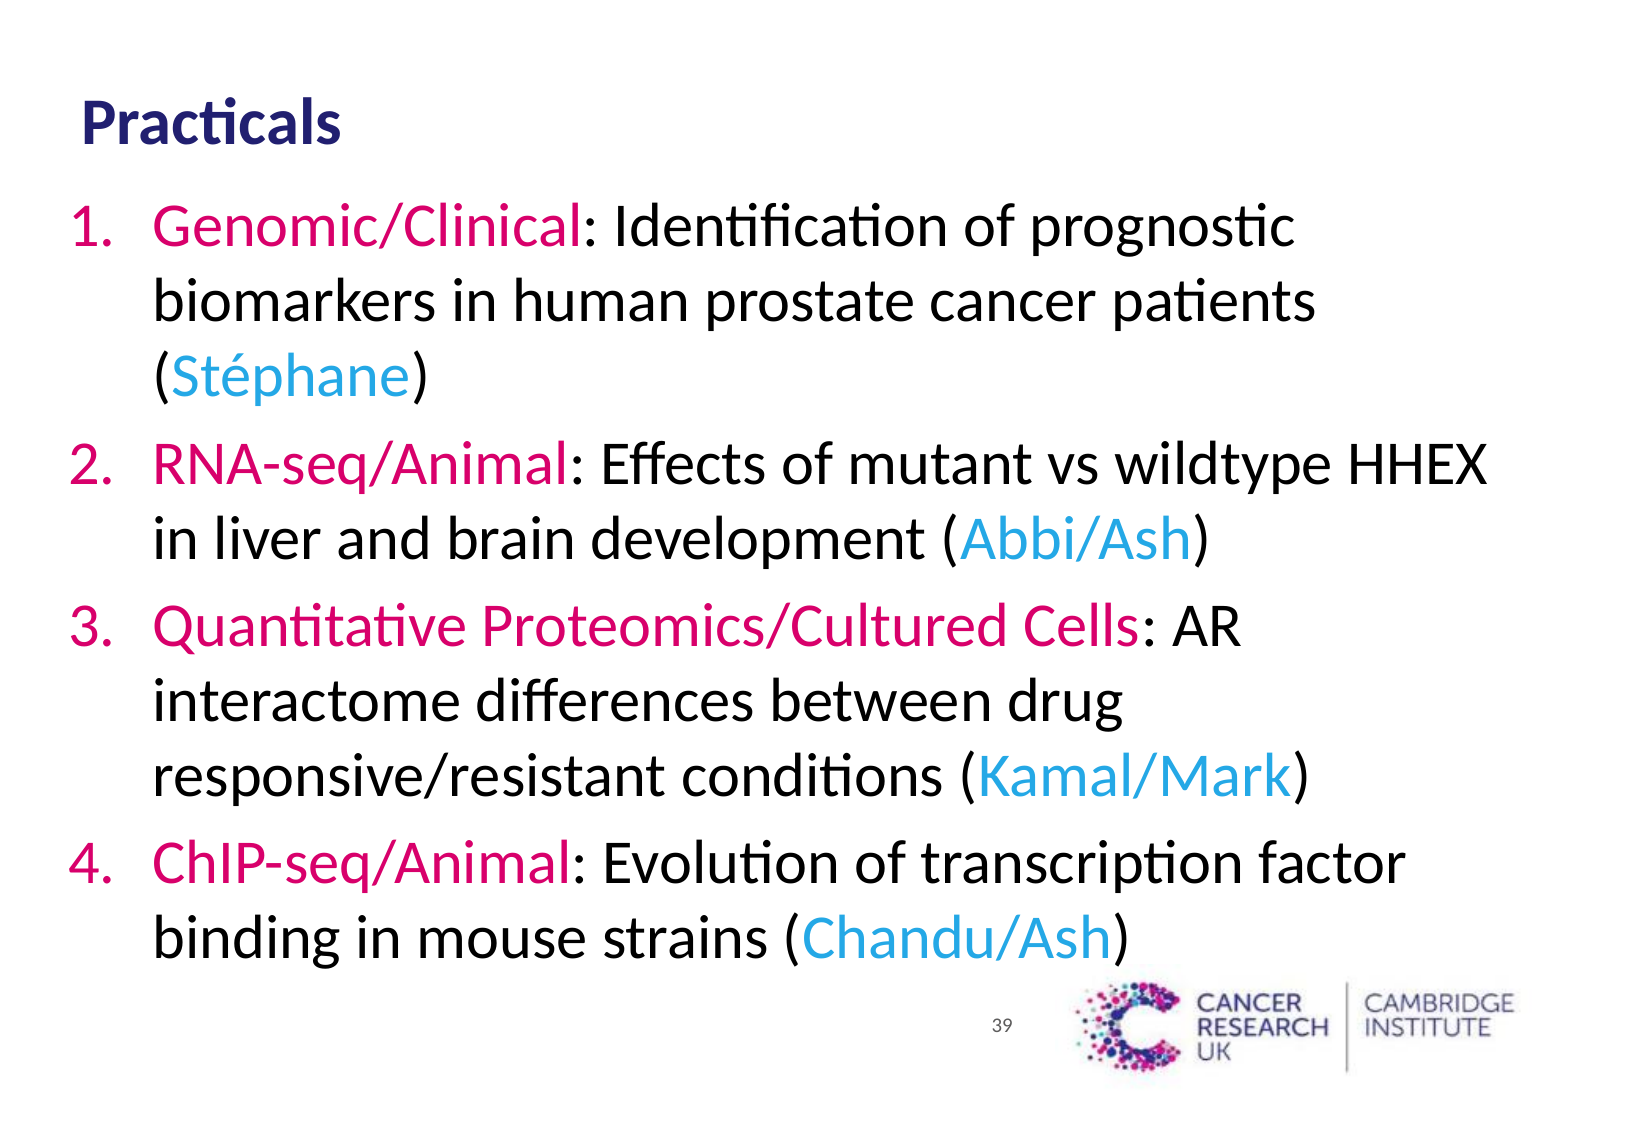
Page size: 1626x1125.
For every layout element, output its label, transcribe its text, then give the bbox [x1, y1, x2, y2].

list Genomic/Clinical: Identification of prognostic biomarkers in human prostate cancer patients (Stéphane) RNA-seq/Animal: Effects of mutant vs wildtype HHEX in liver and brain development (Abbi/Ash) Quantitative Proteomics/Cultured Cells: AR interactome differences between drug responsive/resistant conditions (Kamal/Mark) ChIP-seq/Animal: Evolution of transcription factor binding in mouse strains (Chandu/Ash) [68, 184, 1531, 860]
title Practicals [81, 83, 1544, 246]
slide_number 39 [991, 1011, 1037, 1074]
picture [1055, 964, 1568, 1101]
